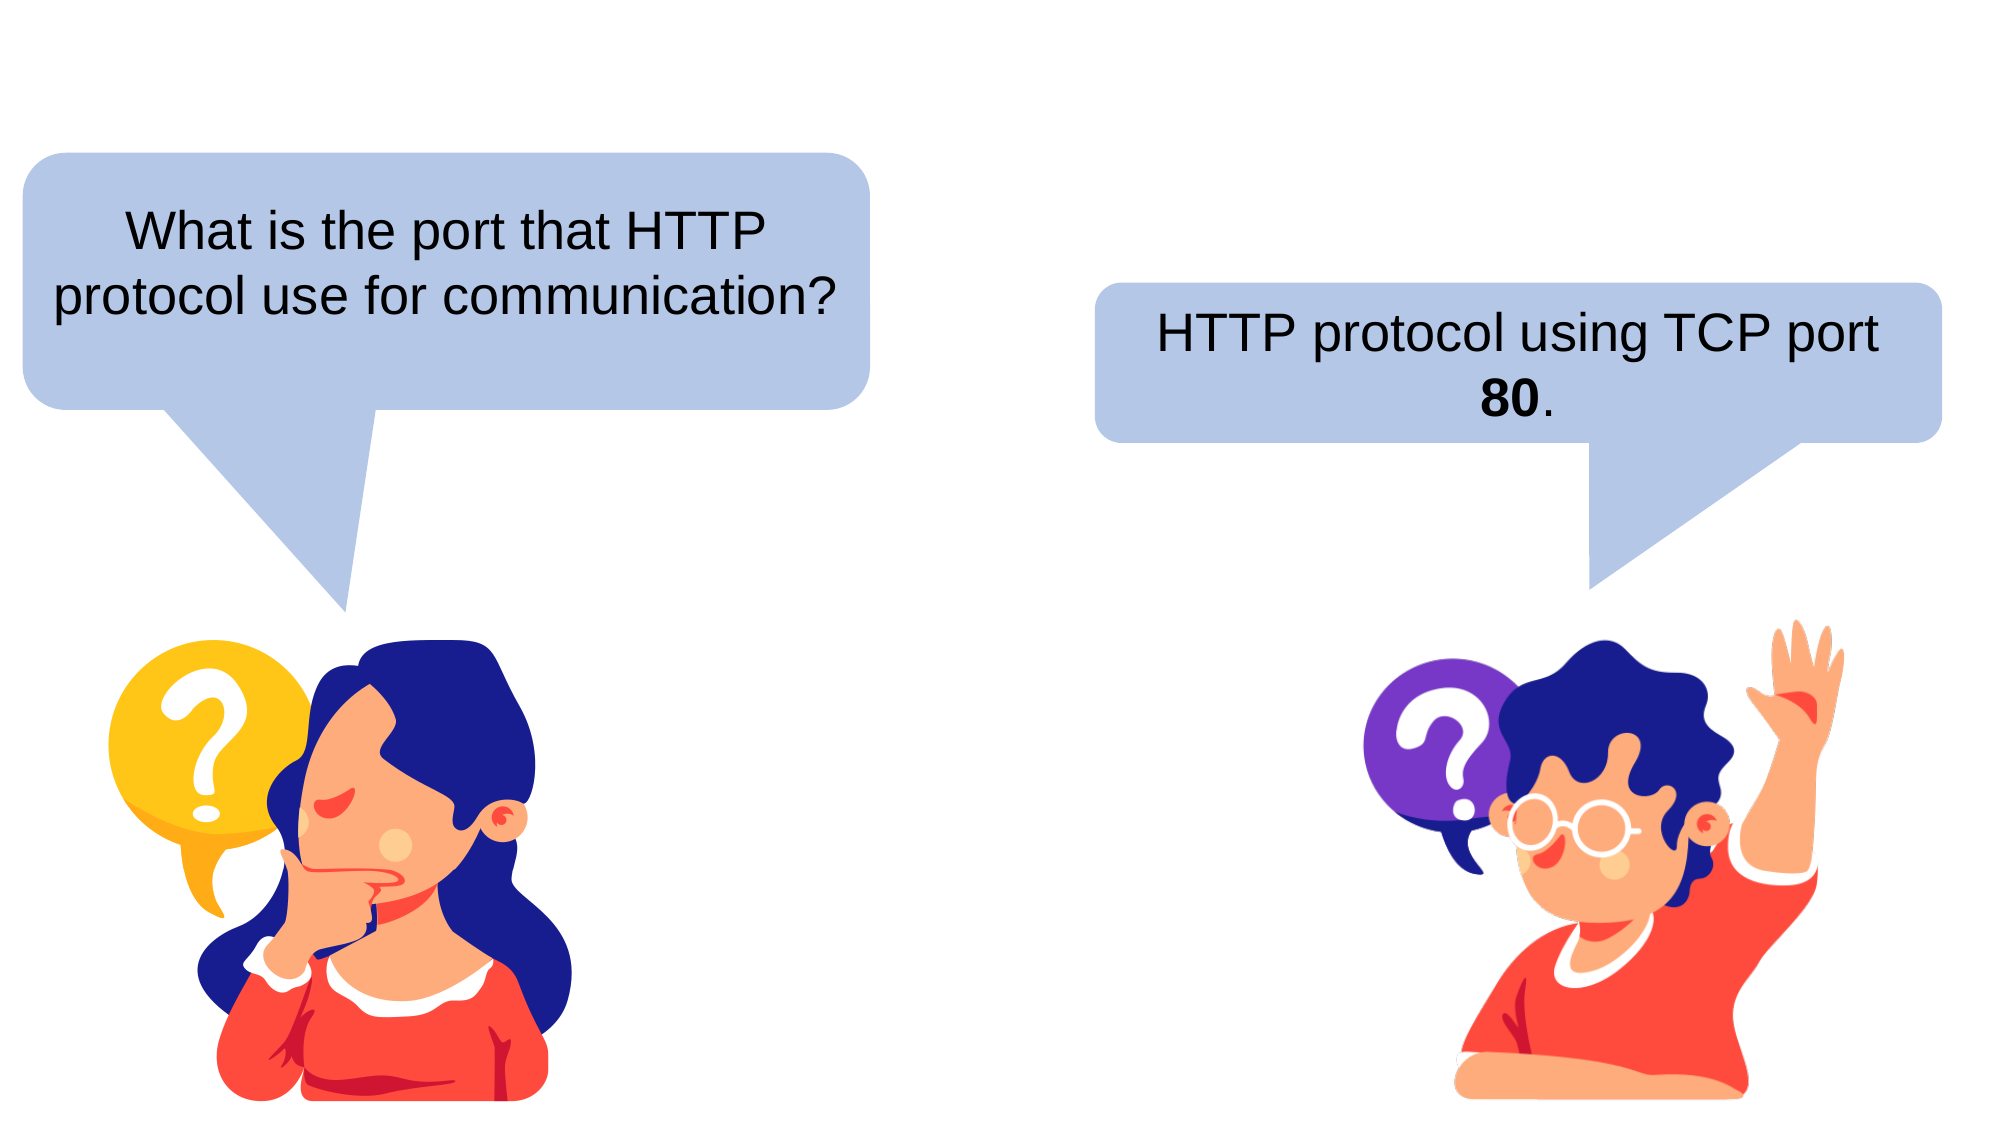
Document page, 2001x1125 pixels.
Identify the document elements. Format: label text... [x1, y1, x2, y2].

text_box HTTP protocol using TCP port 80. [1094, 282, 1943, 590]
picture [1338, 594, 1870, 1125]
text_box What is the port that HTTP protocol use for communication? [22, 152, 871, 613]
picture [84, 615, 595, 1125]
